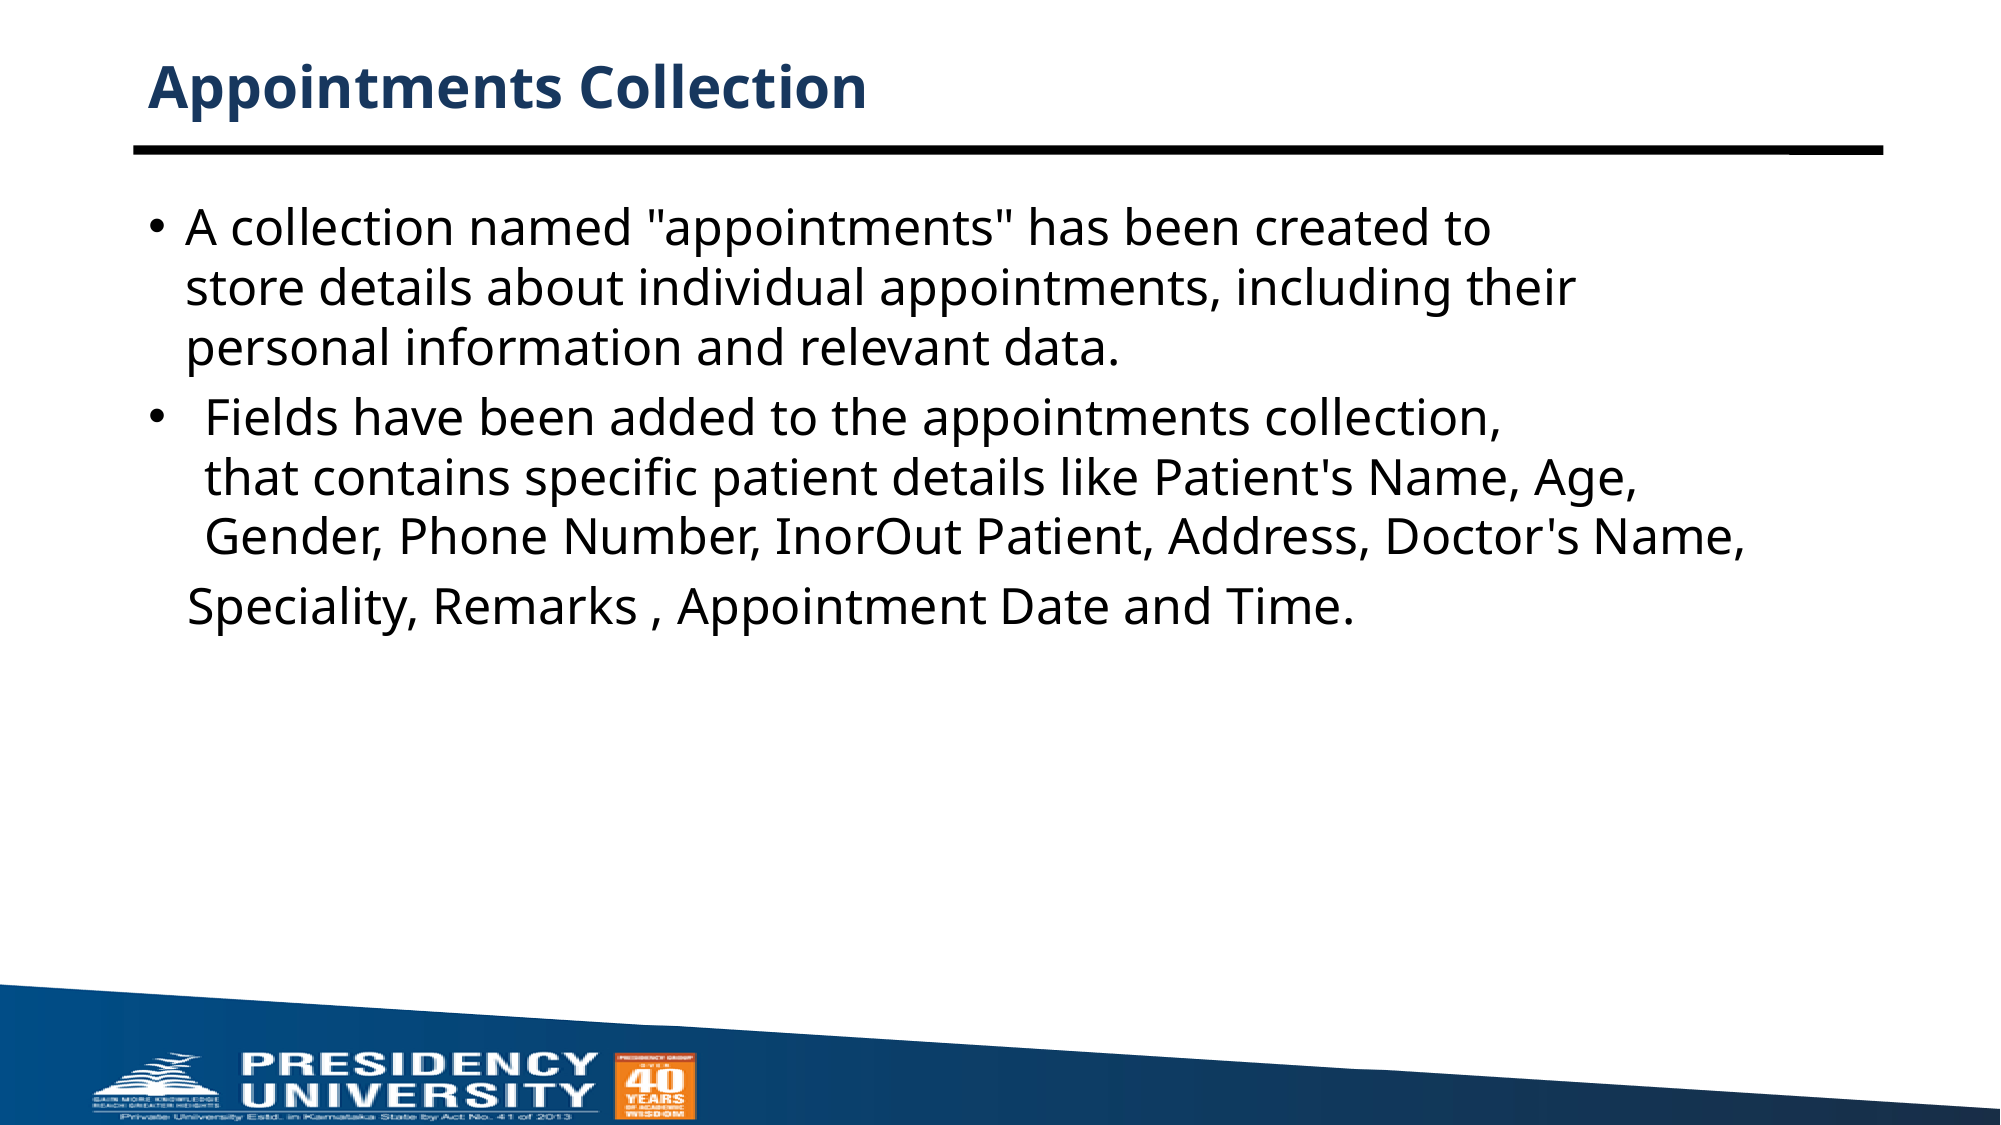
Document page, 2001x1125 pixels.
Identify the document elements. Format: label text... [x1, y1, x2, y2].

title Appointments Collection [133, 45, 1884, 125]
picture [0, 982, 2000, 1125]
list A collection named "appointments" has been created to store details about individual appointments, including their personal information and relevant data. Fields have been added to the appointments collection, that contains specific patient details like Patient's Name, Age, Gender, Phone Number, InorOut Patient, Address, Doctor's Name, Speciality, Remarks , Appointment Date and Time. [133, 187, 1884, 1000]
